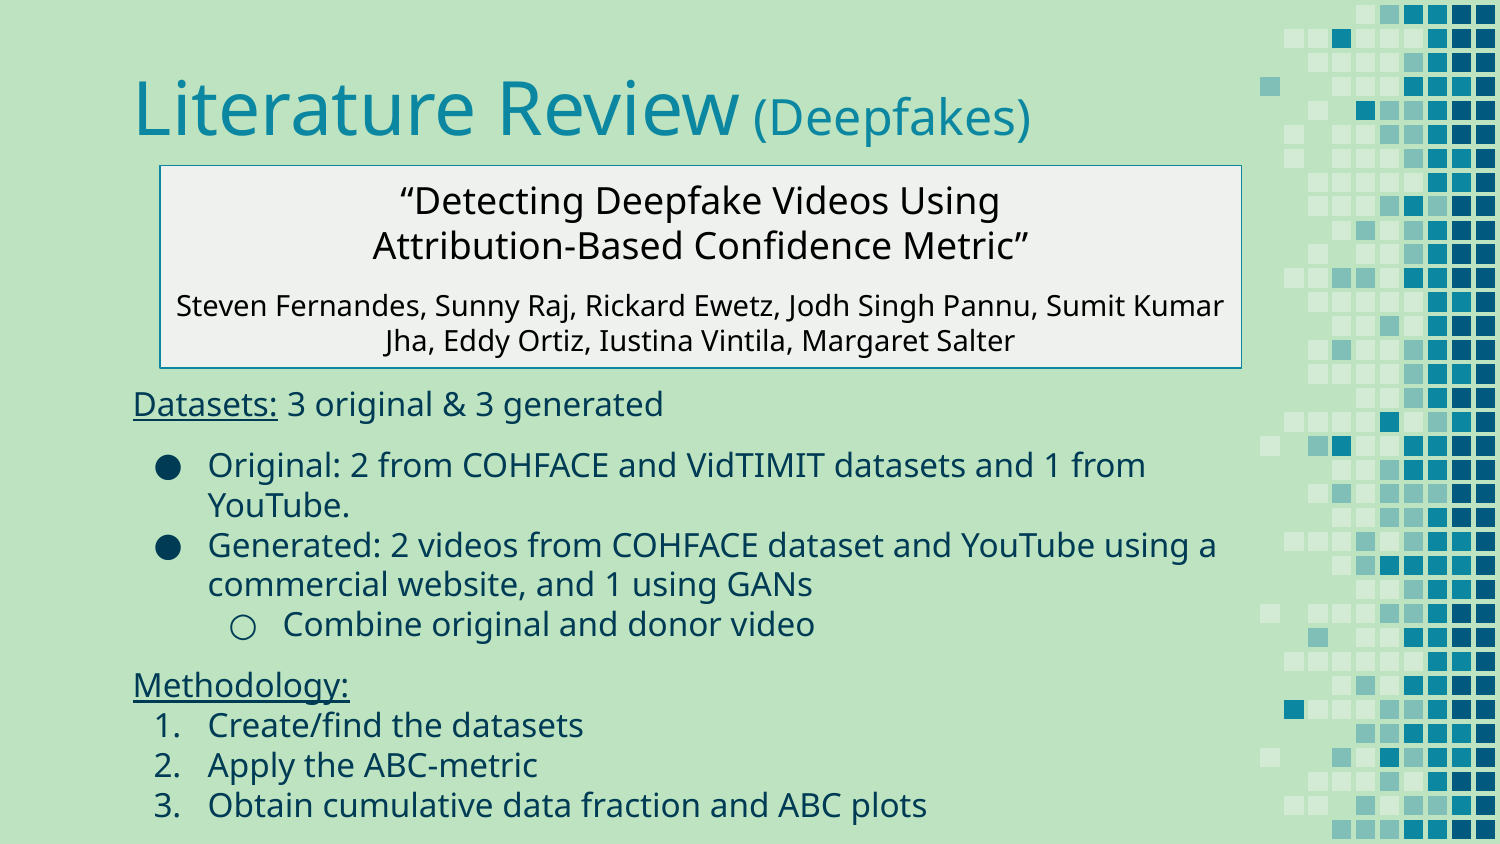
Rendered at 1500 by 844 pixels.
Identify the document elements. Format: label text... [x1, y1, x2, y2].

text_box “Detecting Deepfake Videos Using Attribution-Based Confidence Metric” Steven Fernandes, Sunny Raj, Rickard Ewetz, Jodh Singh Pannu, Sumit Kumar Jha, Eddy Ortiz, Iustina Vintila, Margaret Salter [160, 165, 1242, 368]
text_box Datasets: 3 original & 3 generated Original: 2 from COHFACE and VidTIMIT datasets and 1 from YouTube. Generated: 2 videos from COHFACE dataset and YouTube using a commercial website, and 1 using GANs Combine original and donor video Methodology: Create/find the datasets Apply the ABC-metric Obtain cumulative data fraction and ABC plots [117, 368, 1242, 839]
title Literature Review (Deepfakes) [117, 24, 1227, 166]
